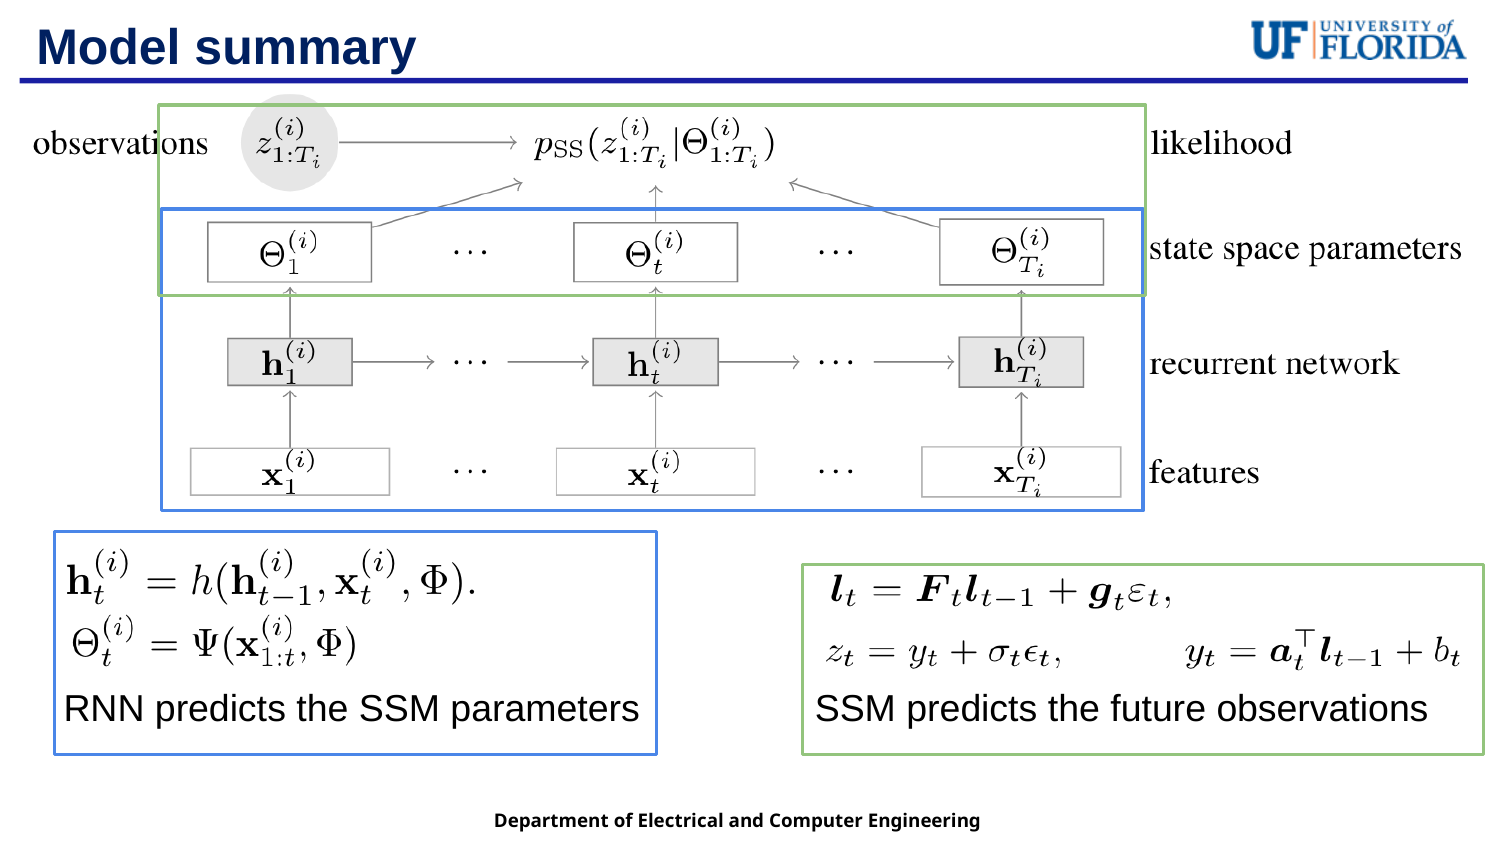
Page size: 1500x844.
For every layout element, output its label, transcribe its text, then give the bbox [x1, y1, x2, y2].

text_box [54, 208, 153, 755]
title Model summary [20, 0, 1278, 88]
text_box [158, 104, 1484, 755]
picture [22, 87, 1478, 525]
picture [1278, 18, 1468, 60]
